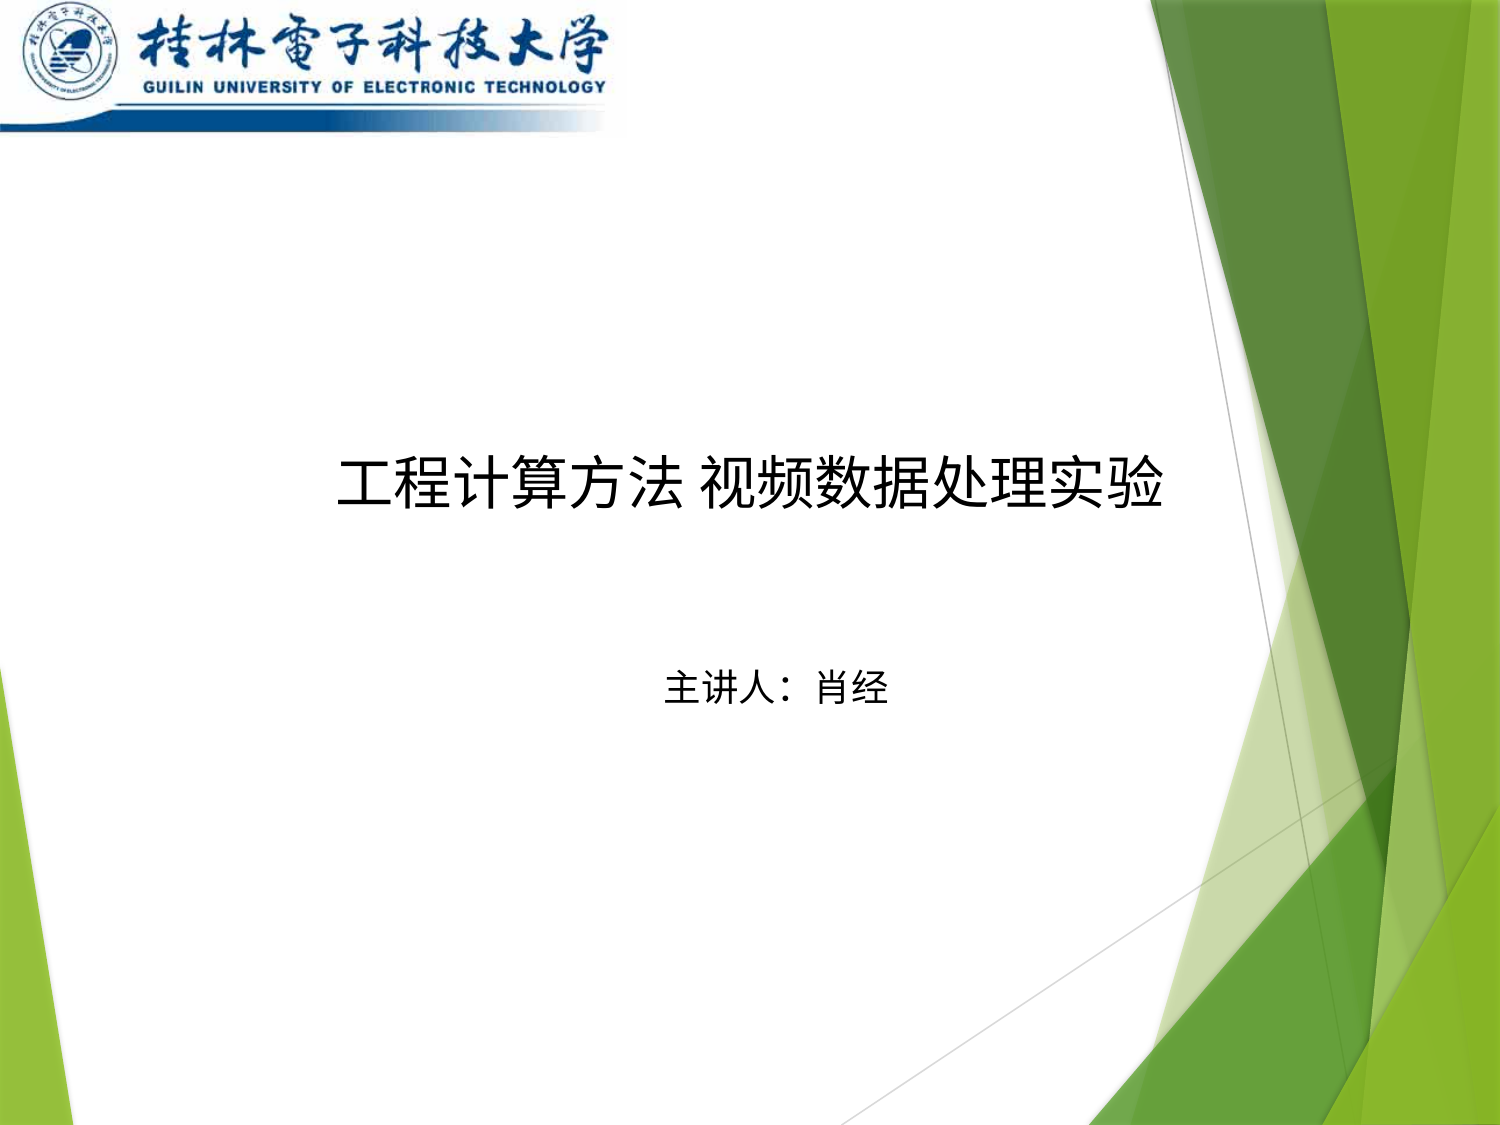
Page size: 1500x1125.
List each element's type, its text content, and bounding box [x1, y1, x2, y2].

text_box 主讲人：肖经 [501, 656, 1016, 717]
text_box 工程计算方法 视频数据处理实验 [41, 438, 1459, 524]
picture [0, 0, 628, 138]
